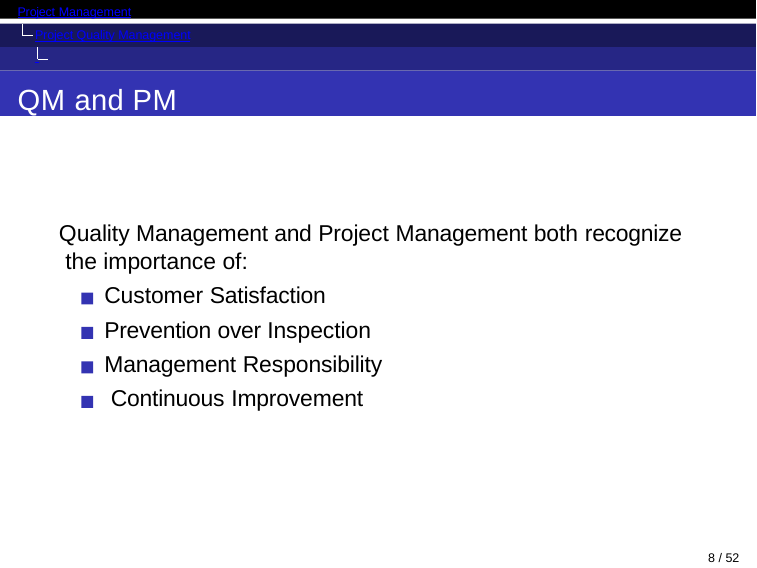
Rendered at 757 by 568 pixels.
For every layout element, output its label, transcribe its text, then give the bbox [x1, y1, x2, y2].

text_box Quality Management and Project Management both recognize the importance of: Customer Satisfaction Prevention over Inspection Management Responsibility Continuous Improvement [56, 216, 687, 412]
text_box QM and PM [0, 70, 756, 116]
text_box [0, 23, 33, 47]
text_box Project Quality Management Introduction [33, 16, 195, 66]
text_box Project Management [0, 0, 756, 19]
slide_number 10 / 52 [701, 548, 746, 568]
text_box [195, 23, 756, 47]
text_box [0, 47, 756, 70]
